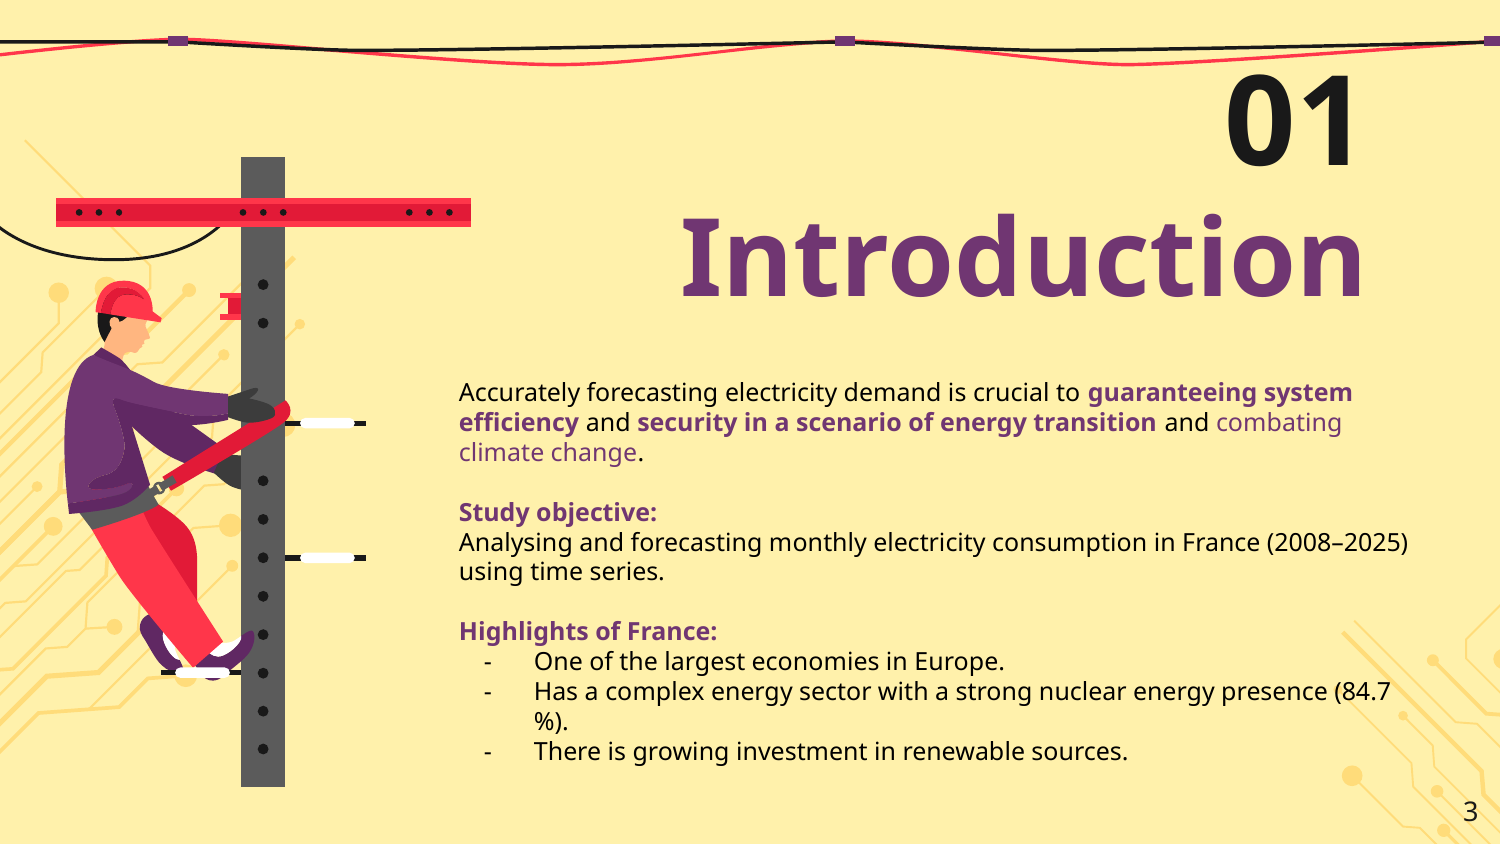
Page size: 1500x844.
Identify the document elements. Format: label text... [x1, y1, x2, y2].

title 01 [1171, 46, 1384, 185]
text_box Accurately forecasting electricity demand is crucial to guaranteeing system efficiency and security in a scenario of energy transition and combating climate change. Study objective: Analysing and forecasting monthly electricity consumption in France (2008–2025) using time series. Highlights of France: One of the largest economies in Europe. Has a complex energy sector with a strong nuclear energy presence (84.7 %). There is growing investment in renewable sources. [443, 361, 1447, 811]
slide_number ‹#› [1403, 779, 1494, 844]
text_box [0, 156, 471, 788]
title Introduction [507, 184, 1384, 323]
